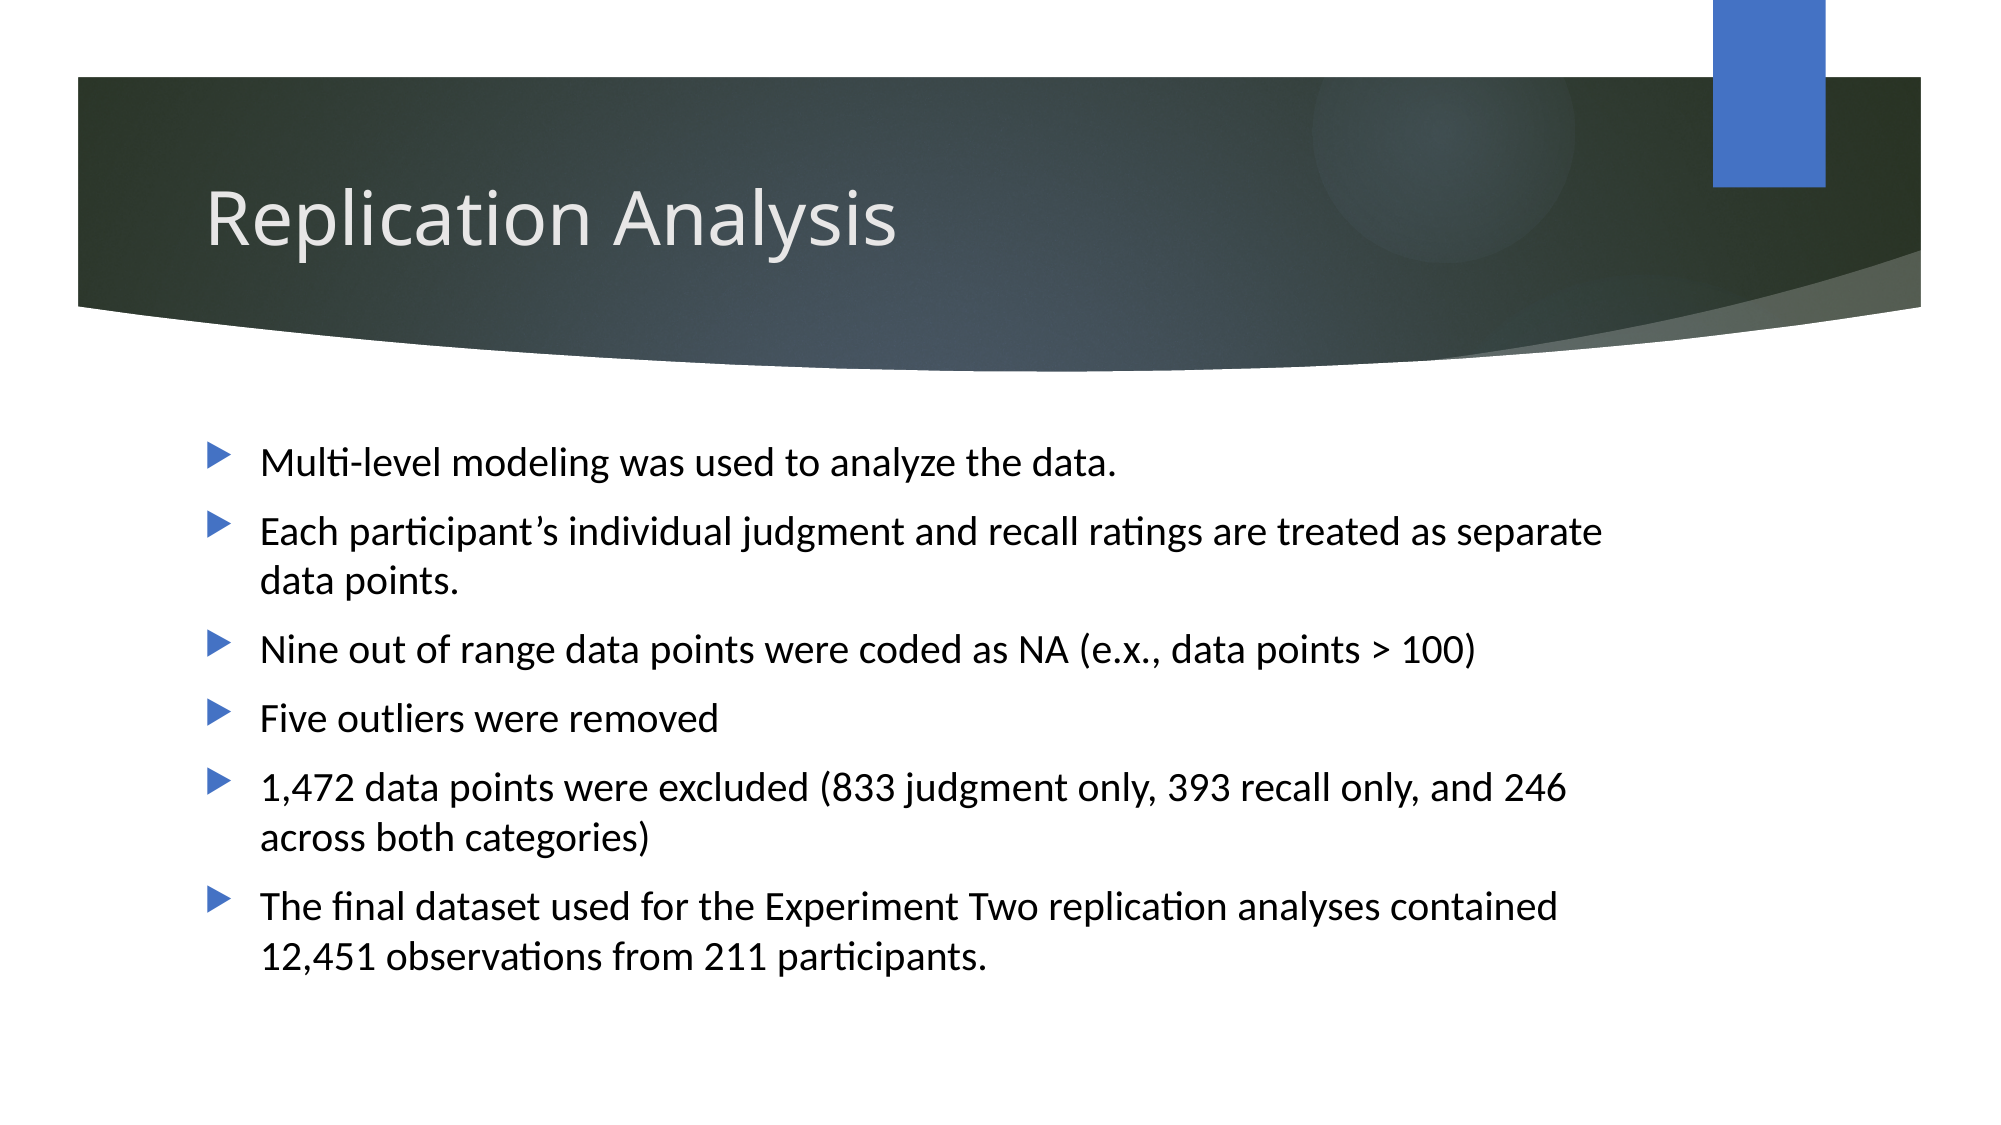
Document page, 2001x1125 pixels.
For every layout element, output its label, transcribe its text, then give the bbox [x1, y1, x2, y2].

list Multi-level modeling was used to analyze the data. Each participant’s individual judgment and recall ratings are treated as separate data points. Nine out of range data points were coded as NA (e.x., data points > 100) Five outliers were removed 1,472 data points were excluded (833 judgment only, 393 recall only, and 246 across both categories) The final dataset used for the Experiment Two replication analyses contained 12,451 observations from 211 participants. [189, 427, 1627, 988]
title Replication Analysis [189, 155, 1627, 275]
